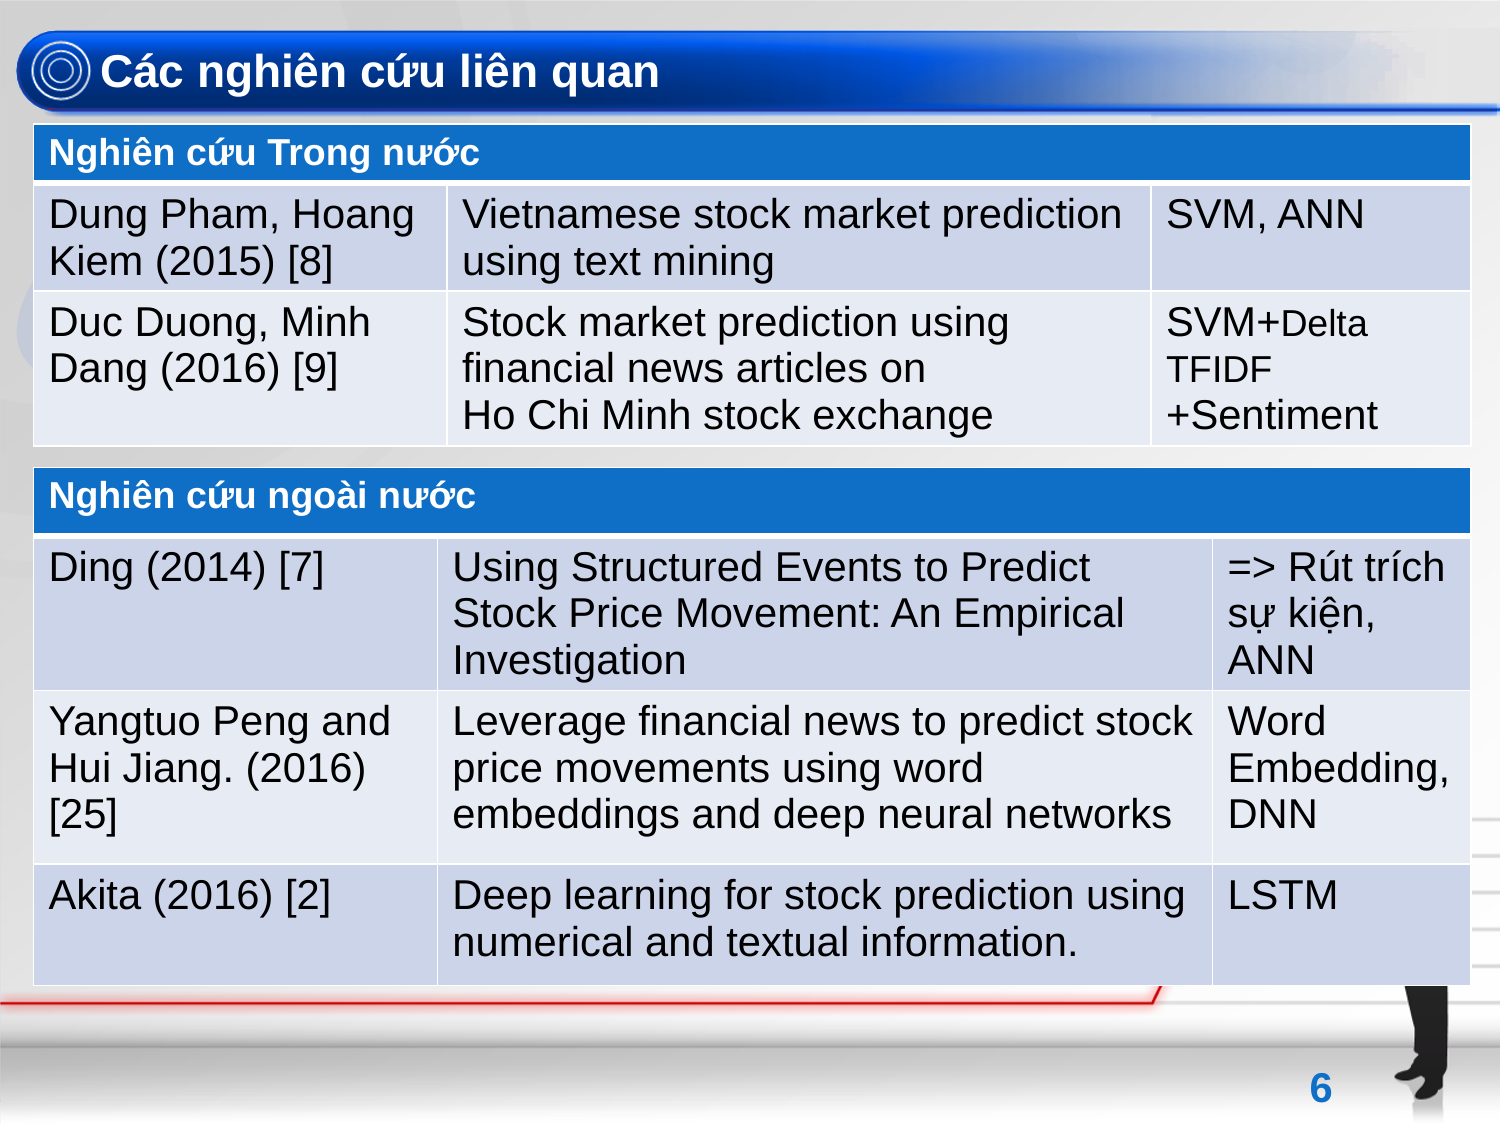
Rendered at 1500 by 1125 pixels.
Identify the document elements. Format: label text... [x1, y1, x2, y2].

table_cell Yangtuo Peng and Hui Jiang. (2016) [25] [34, 691, 437, 863]
table_cell Deep learning for stock prediction using numerical and textual information. [438, 865, 1212, 985]
table_cell => Rút trích sự kiện, ANN [1213, 539, 1470, 690]
slide_number 6 [1253, 1056, 1360, 1116]
table_cell Word Embedding, DNN [1213, 691, 1470, 863]
table_cell Vietnamese stock market prediction using text mining [448, 186, 1150, 290]
table_cell Using Structured Events to Predict Stock Price Movement: An Empirical Investigation [438, 539, 1212, 690]
picture [0, 0, 1500, 1125]
table_cell Leverage financial news to predict stock price movements using word embeddings and deep neural networks [438, 691, 1212, 863]
table_cell Akita (2016) [2] [34, 865, 437, 985]
table_cell Duc Duong, Minh Dang (2016) [9] [34, 292, 446, 445]
table_cell SVM+Delta TFIDF +Sentiment [1152, 292, 1470, 445]
table_cell LSTM [1213, 865, 1470, 985]
table_header Nghiên cứu ngoài nước [34, 468, 1470, 533]
table_cell SVM, ANN [1152, 186, 1470, 290]
table_cell Ding (2014) [7] [34, 539, 437, 690]
table_cell Dung Pham, Hoang Kiem (2015) [8] [34, 186, 446, 290]
table_cell Stock market prediction using financial news articles on Ho Chi Minh stock exchange [448, 292, 1150, 445]
table_header Nghiên cứu Trong nước [34, 133, 1470, 180]
